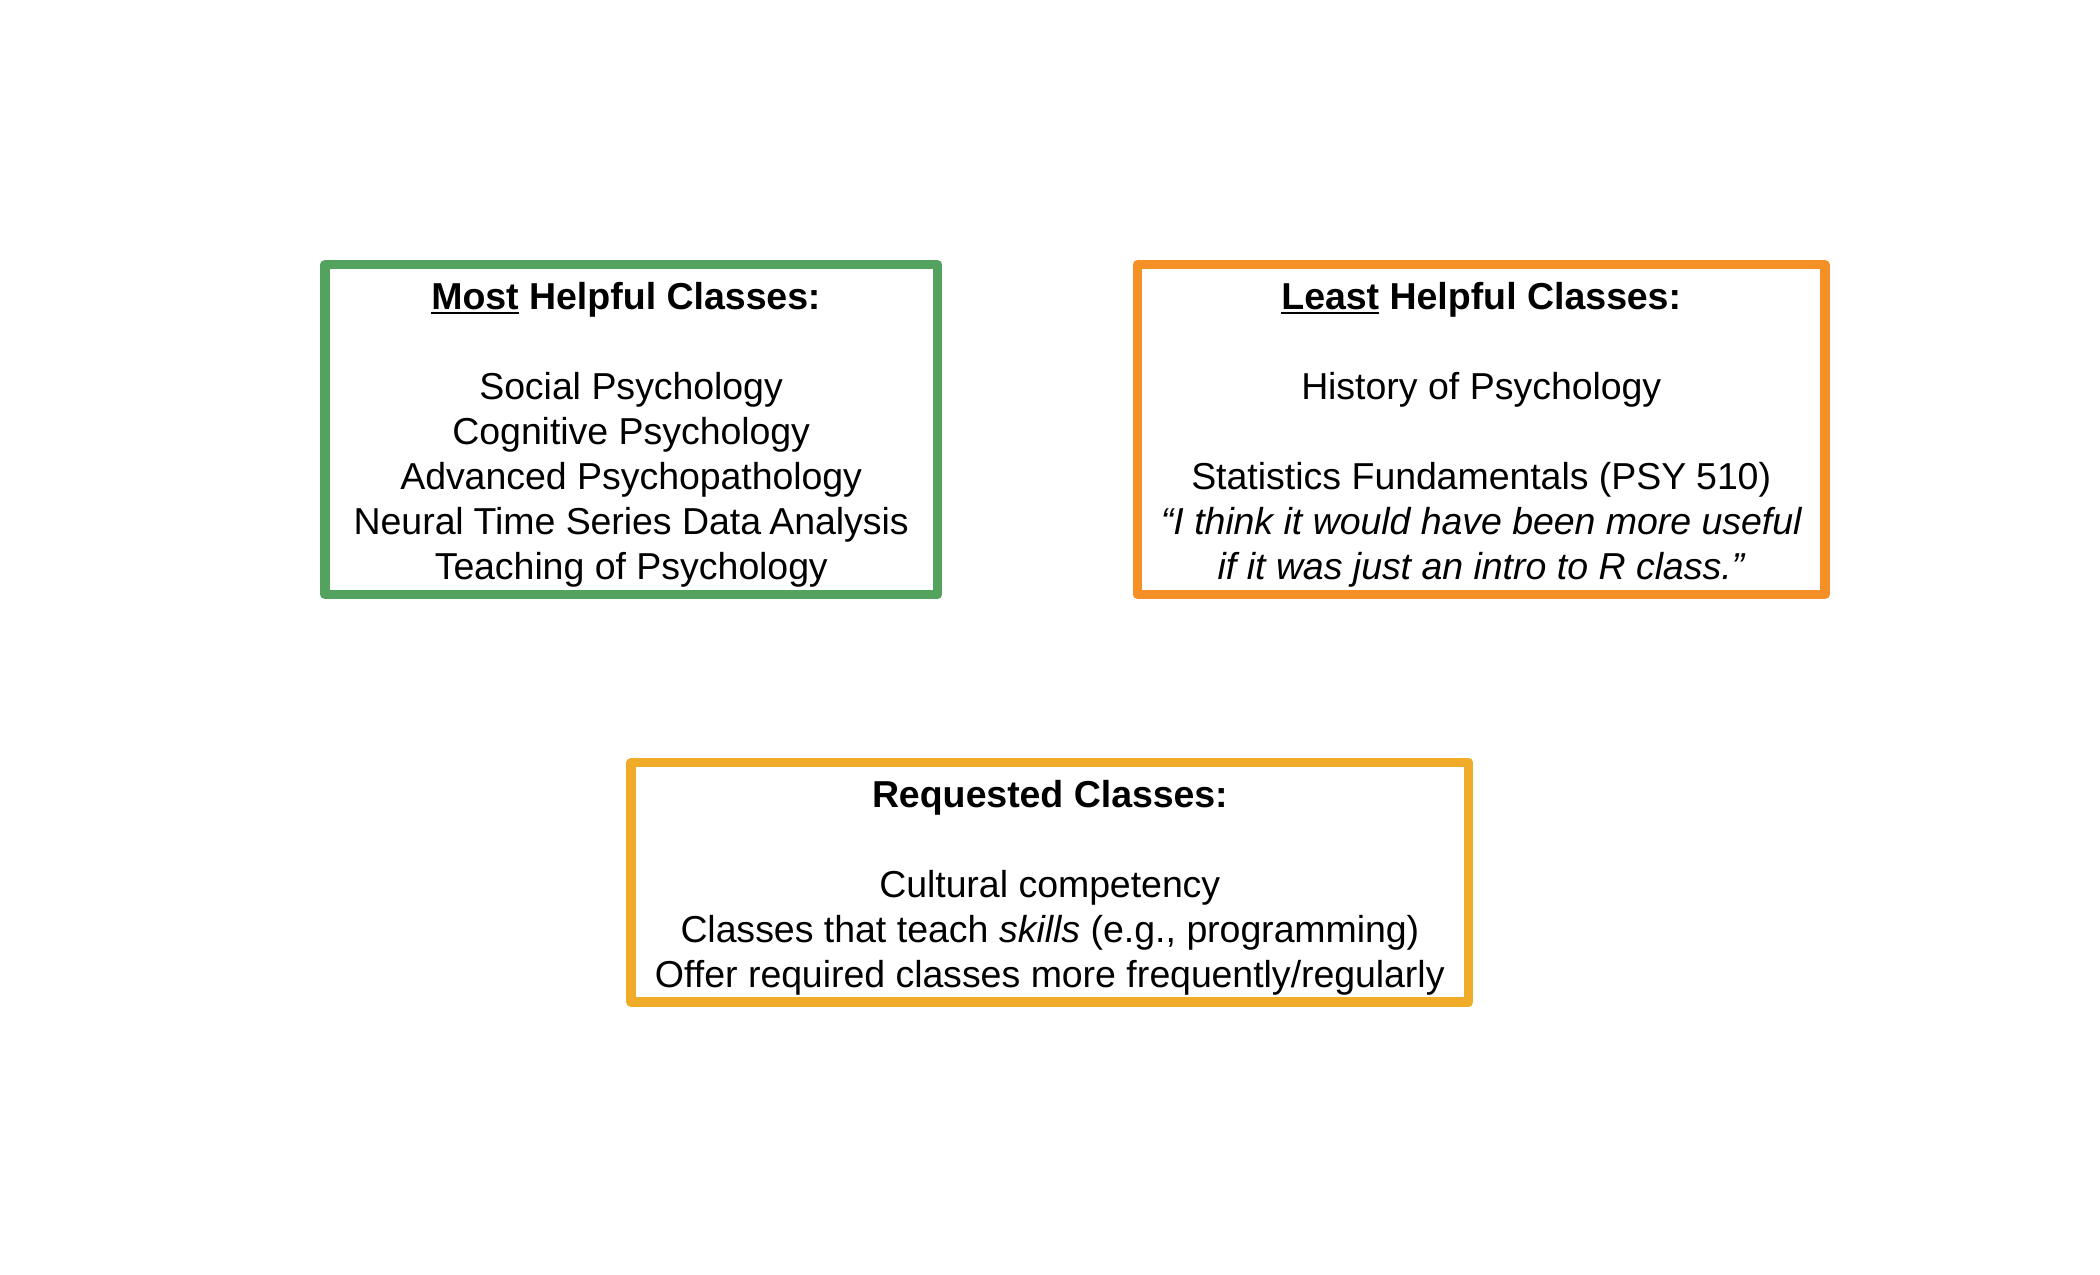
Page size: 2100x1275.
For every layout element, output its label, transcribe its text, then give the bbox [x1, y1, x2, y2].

text_box Requested Classes: Cultural competency Classes that teach skills (e.g., programming) Offer required classes more frequently/regularly [631, 762, 1469, 1003]
text_box Least Helpful Classes: History of Psychology Statistics Fundamentals (PSY 510) “I think it would have been more useful if it was just an intro to R class.” [1137, 264, 1825, 595]
text_box Most Helpful Classes: Social Psychology Cognitive Psychology Advanced Psychopathology Neural Time Series Data Analysis Teaching of Psychology [324, 264, 938, 595]
